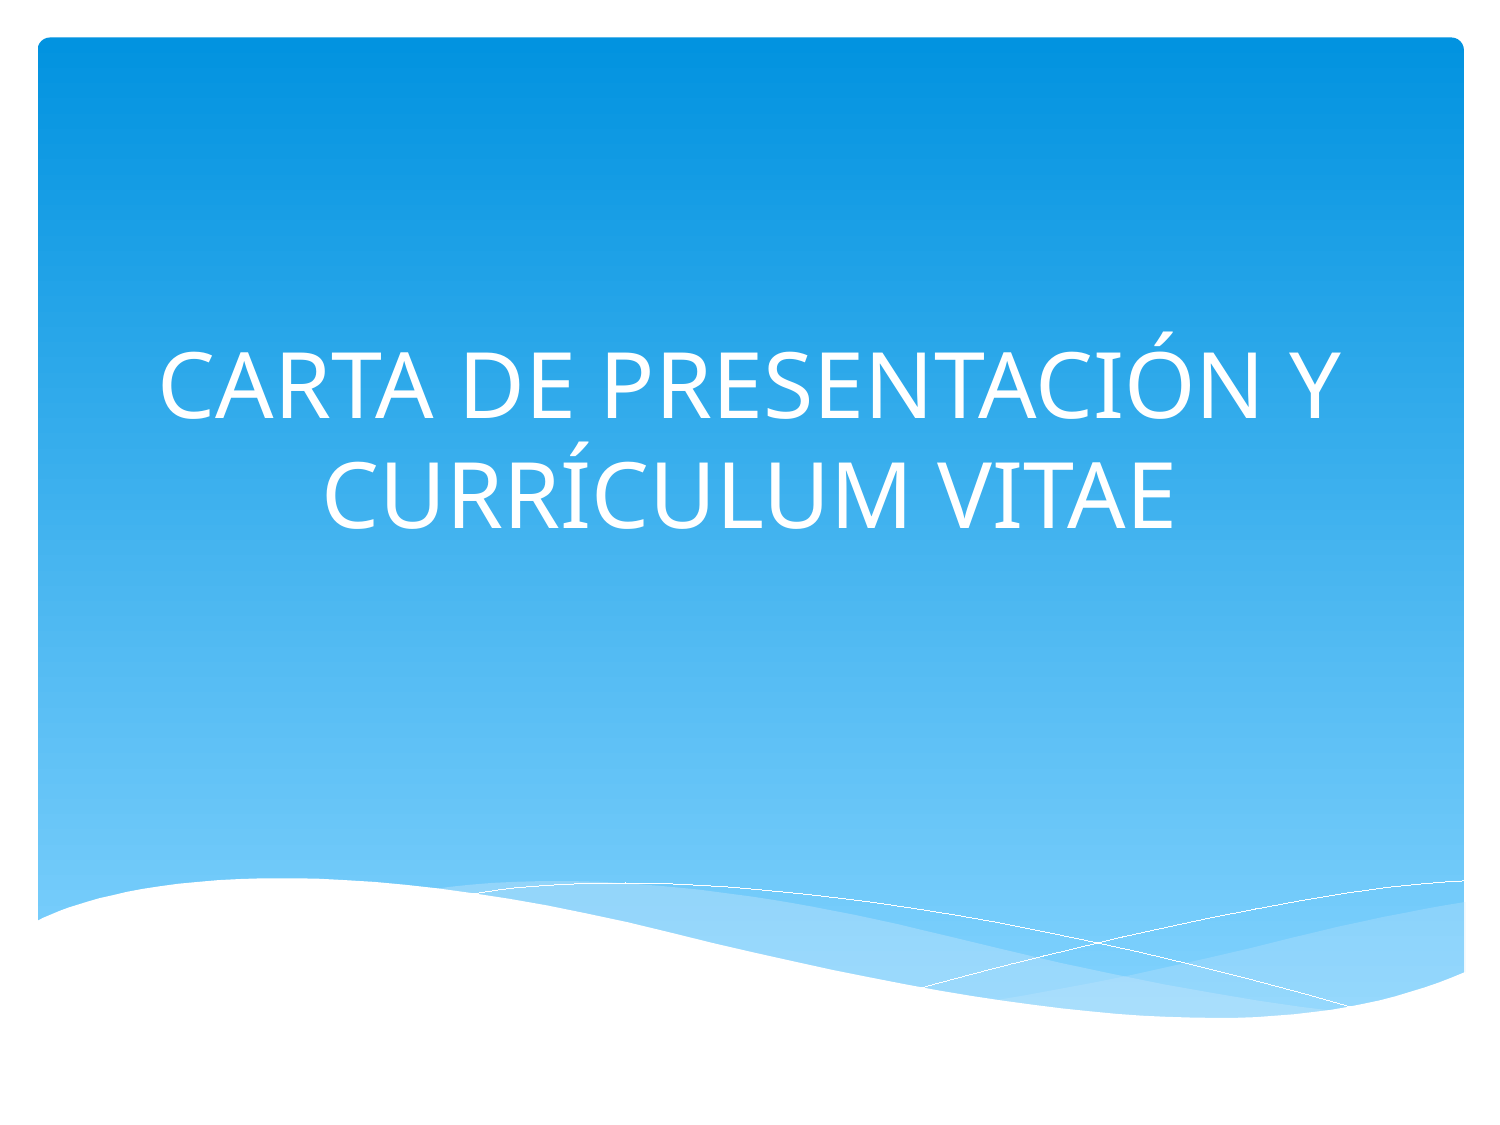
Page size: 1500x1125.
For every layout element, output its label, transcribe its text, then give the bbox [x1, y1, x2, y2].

title CARTA DE PRESENTACIÓN Y CURRÍCULUM VITAE [112, 262, 1388, 555]
